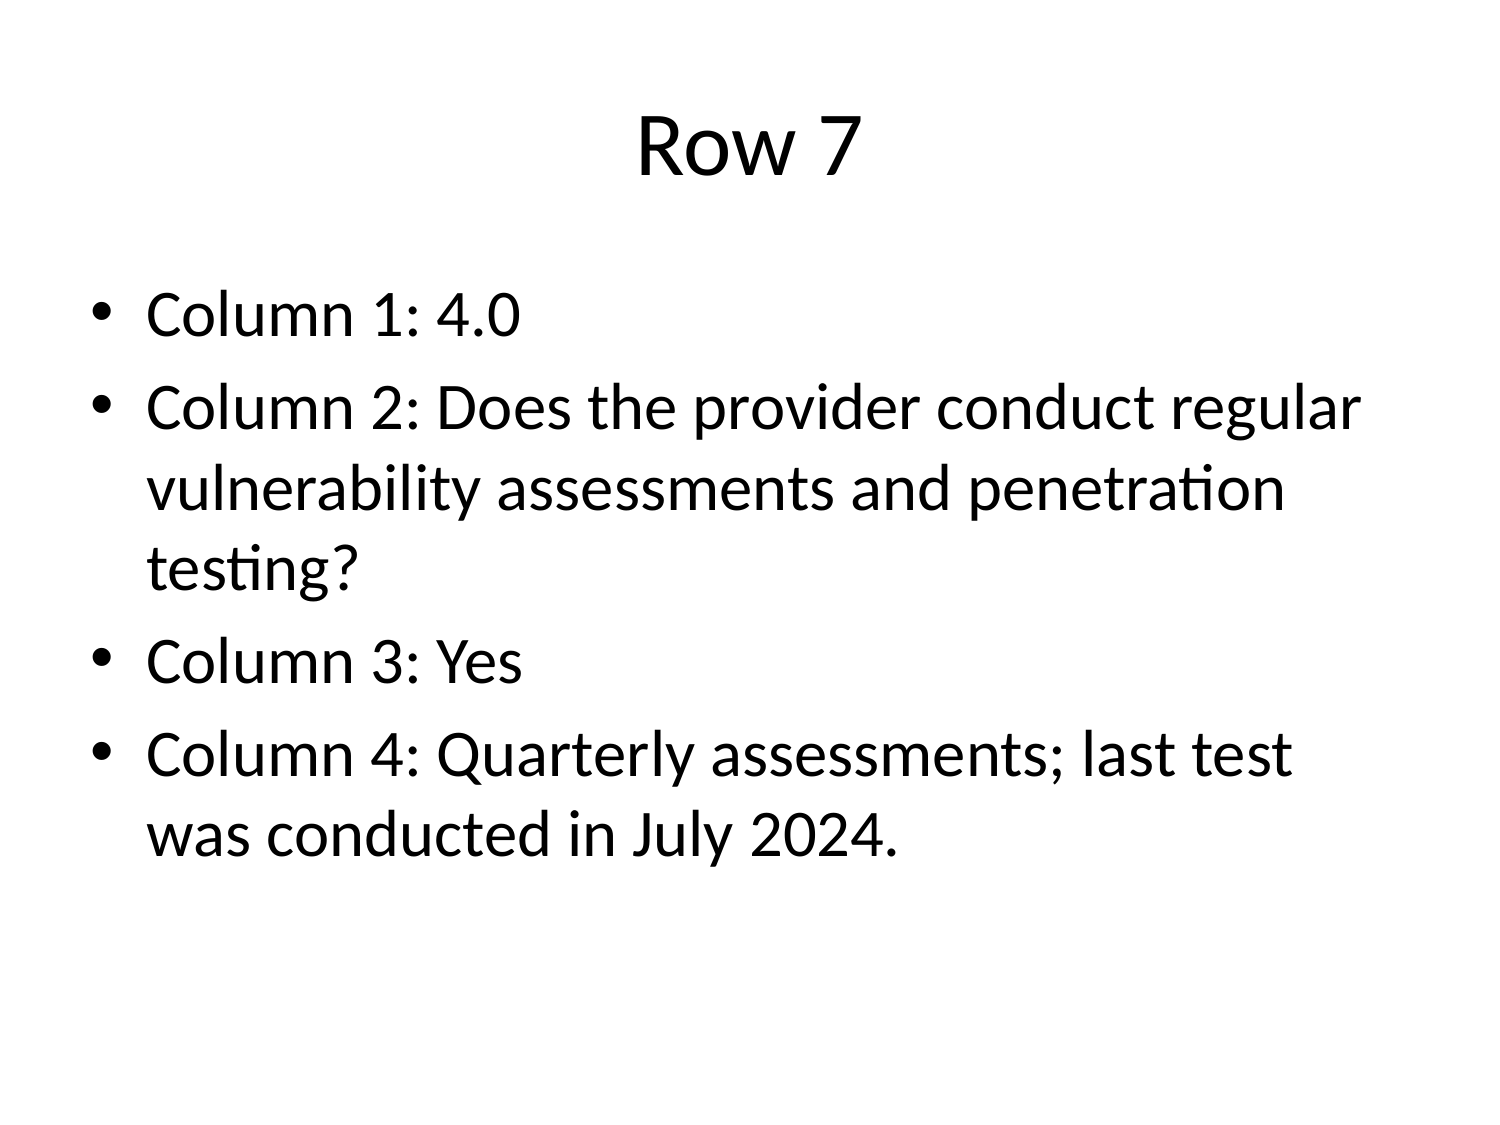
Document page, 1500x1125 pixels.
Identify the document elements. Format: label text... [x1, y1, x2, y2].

title Row 7 [75, 45, 1425, 233]
list Column 1: 4.0 Column 2: Does the provider conduct regular vulnerability assessments and penetration testing? Column 3: Yes Column 4: Quarterly assessments; last test was conducted in July 2024. [75, 262, 1425, 1005]
